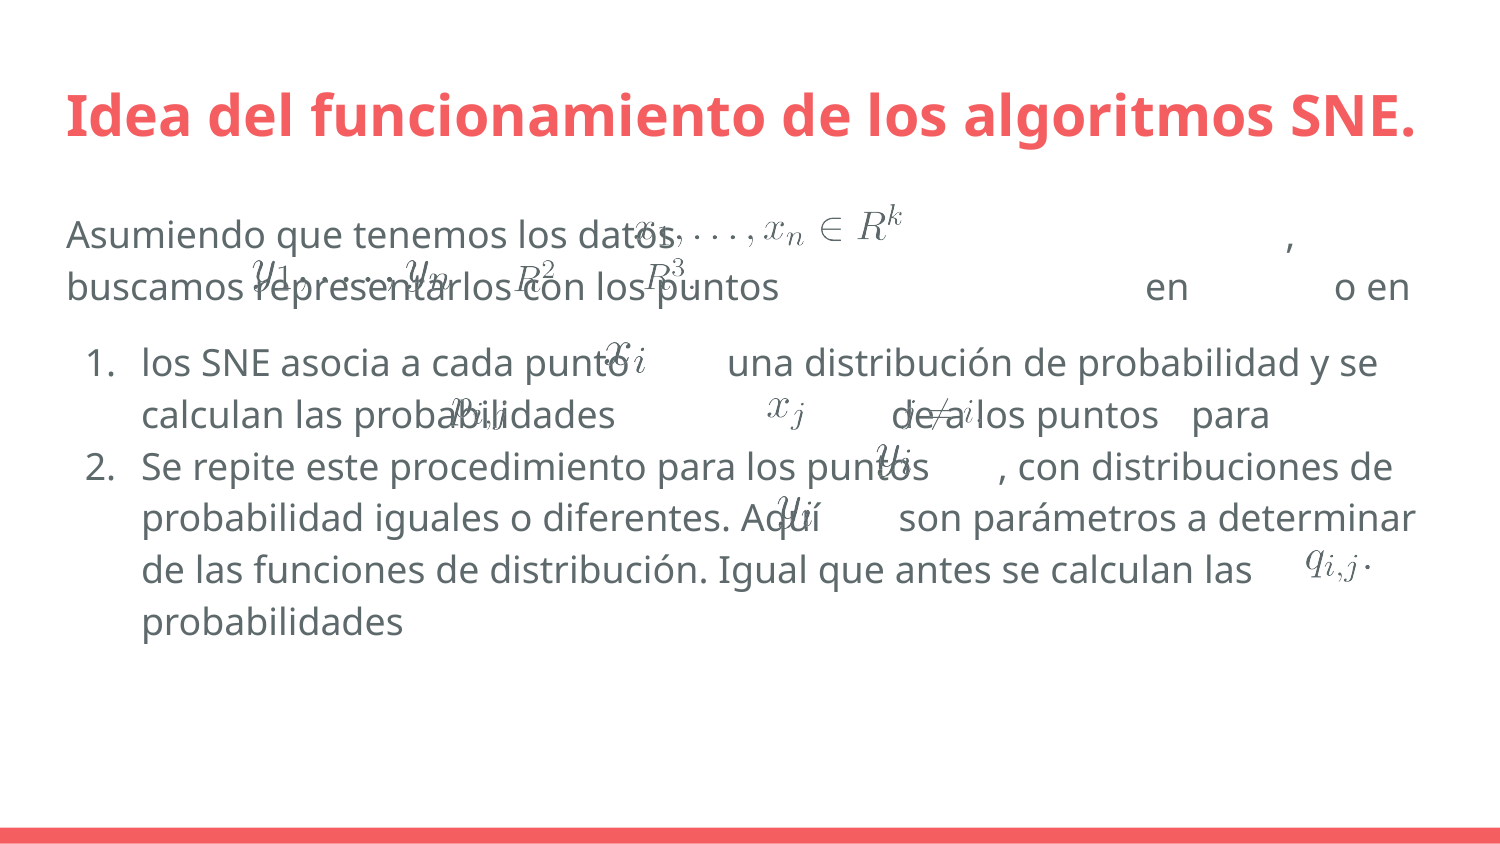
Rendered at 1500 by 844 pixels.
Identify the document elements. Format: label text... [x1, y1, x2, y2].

picture [1305, 550, 1370, 582]
picture [634, 204, 902, 247]
picture [252, 260, 450, 292]
picture [604, 342, 645, 373]
picture [767, 397, 805, 430]
list Asumiendo que tenemos los datos , buscamos representarlos con los puntos en o en los SNE asocia a cada punto una distribución de probabilidad y se calculan las probabilidades de a los puntos para Se repite este procedimiento para los puntos , con distribuciones de probabilidad iguales o diferentes. Aquí son parámetros a determinar de las funciones de distribución. Igual que antes se calculan las probabilidades [51, 189, 1449, 750]
picture [449, 397, 507, 430]
picture [643, 258, 694, 291]
picture [514, 260, 554, 292]
picture [901, 397, 981, 430]
picture [777, 496, 812, 529]
picture [876, 444, 912, 477]
title Idea del funcionamiento de los algoritmos SNE. [51, 64, 1449, 167]
